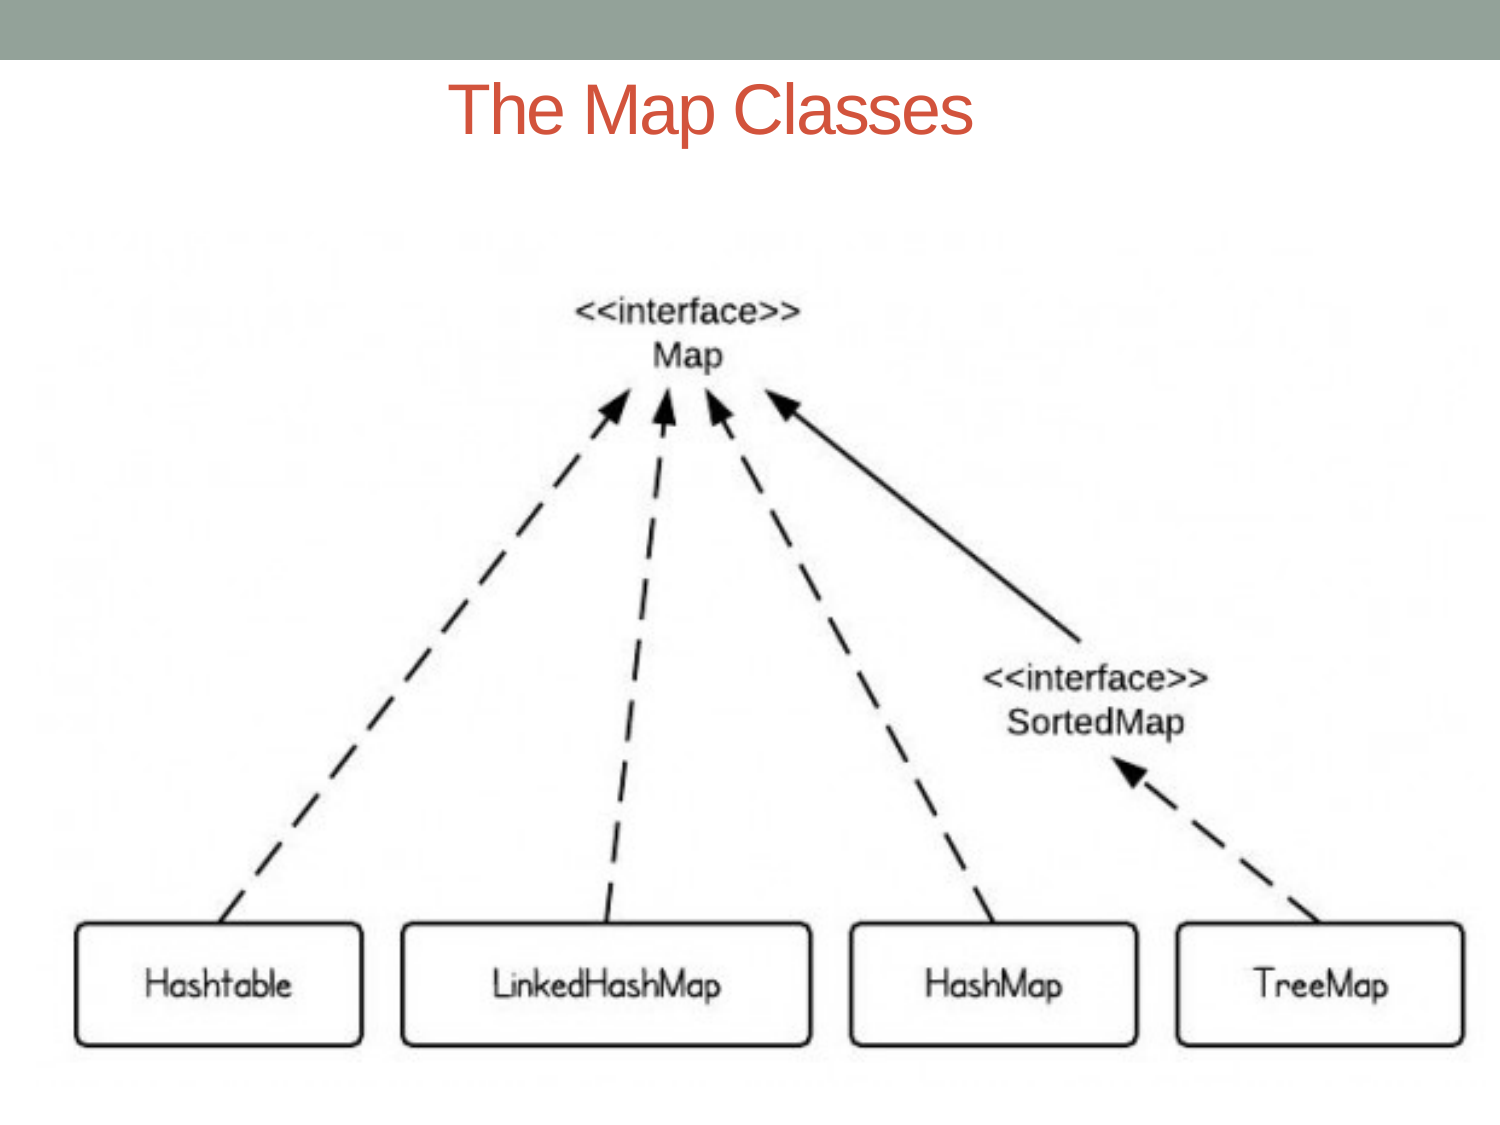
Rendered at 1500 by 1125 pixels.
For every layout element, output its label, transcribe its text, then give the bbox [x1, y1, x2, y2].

picture [35, 231, 1486, 1088]
title The Map Classes [36, 54, 1387, 157]
